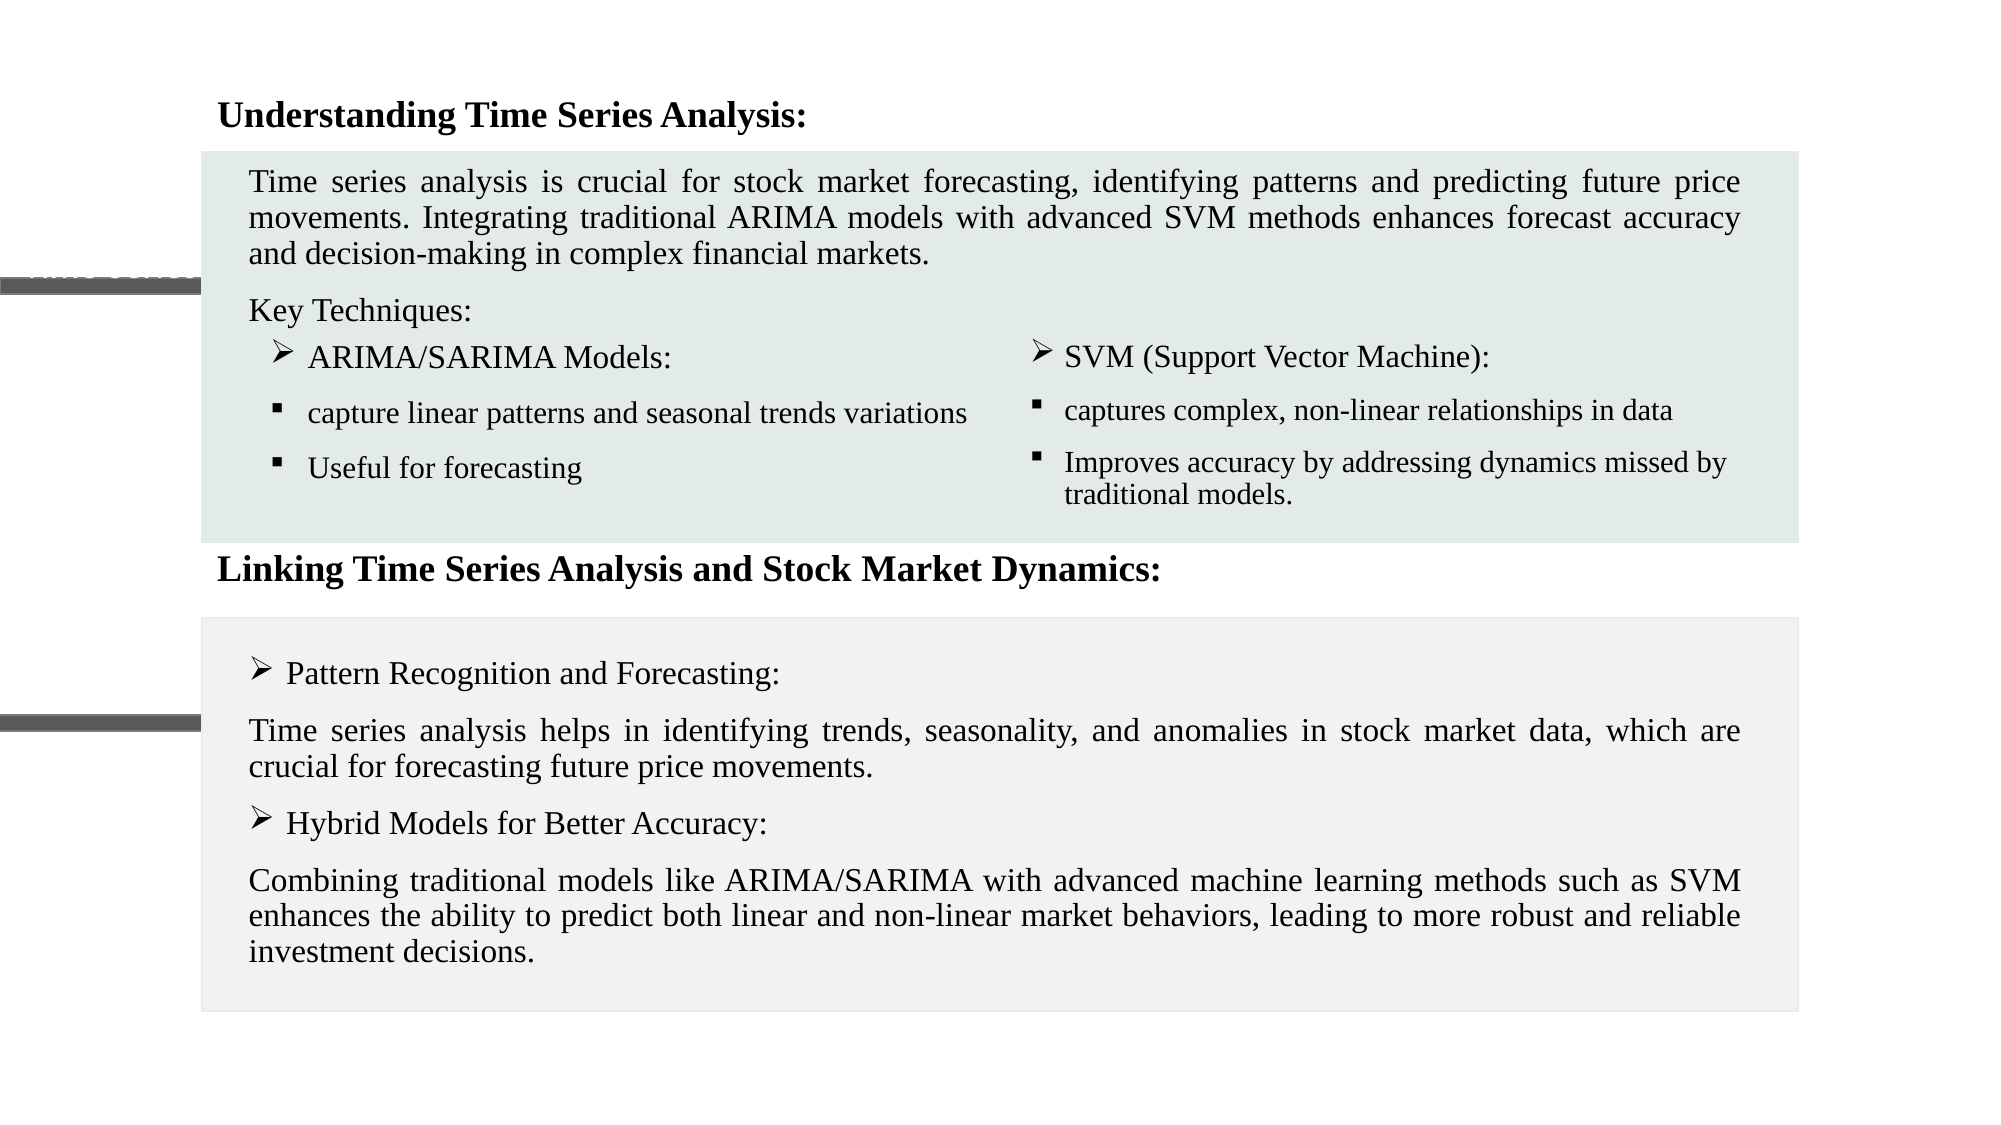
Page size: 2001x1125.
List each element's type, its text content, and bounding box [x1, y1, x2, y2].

text_box Time Series Analysis [0, 277, 201, 295]
text_box SVM (Support Vector Machine): captures complex, non-linear relationships in data Improves accuracy by addressing dynamics missed by traditional models. [1014, 331, 1775, 520]
text_box [0, 714, 201, 732]
list Time series analysis is crucial for stock market forecasting, identifying patterns and predicting future price movements. Integrating traditional ARIMA models with advanced SVM methods enhances forecast accuracy and decision-making in complex financial markets. Key Techniques: [233, 156, 1760, 333]
text_box [201, 617, 1799, 1012]
text_box [201, 151, 1799, 543]
text_box ARIMA/SARIMA Models: capture linear patterns and seasonal trends variations Useful for forecasting [255, 332, 1014, 509]
text_box Pattern Recognition and Forecasting: Time series analysis helps in identifying trends, seasonality, and anomalies in stock market data, which are crucial for forecasting future price movements. Hybrid Models for Better Accuracy: Combining traditional models like ARIMA/SARIMA with advanced machine learning methods such as SVM enhances the ability to predict both linear and non-linear market behaviors, leading to more robust and reliable investment decisions. [233, 648, 1759, 1040]
text_box Linking Time Series Analysis and Stock Market Dynamics: [202, 520, 1828, 618]
title Understanding Time Series Analysis: [202, 79, 1828, 152]
